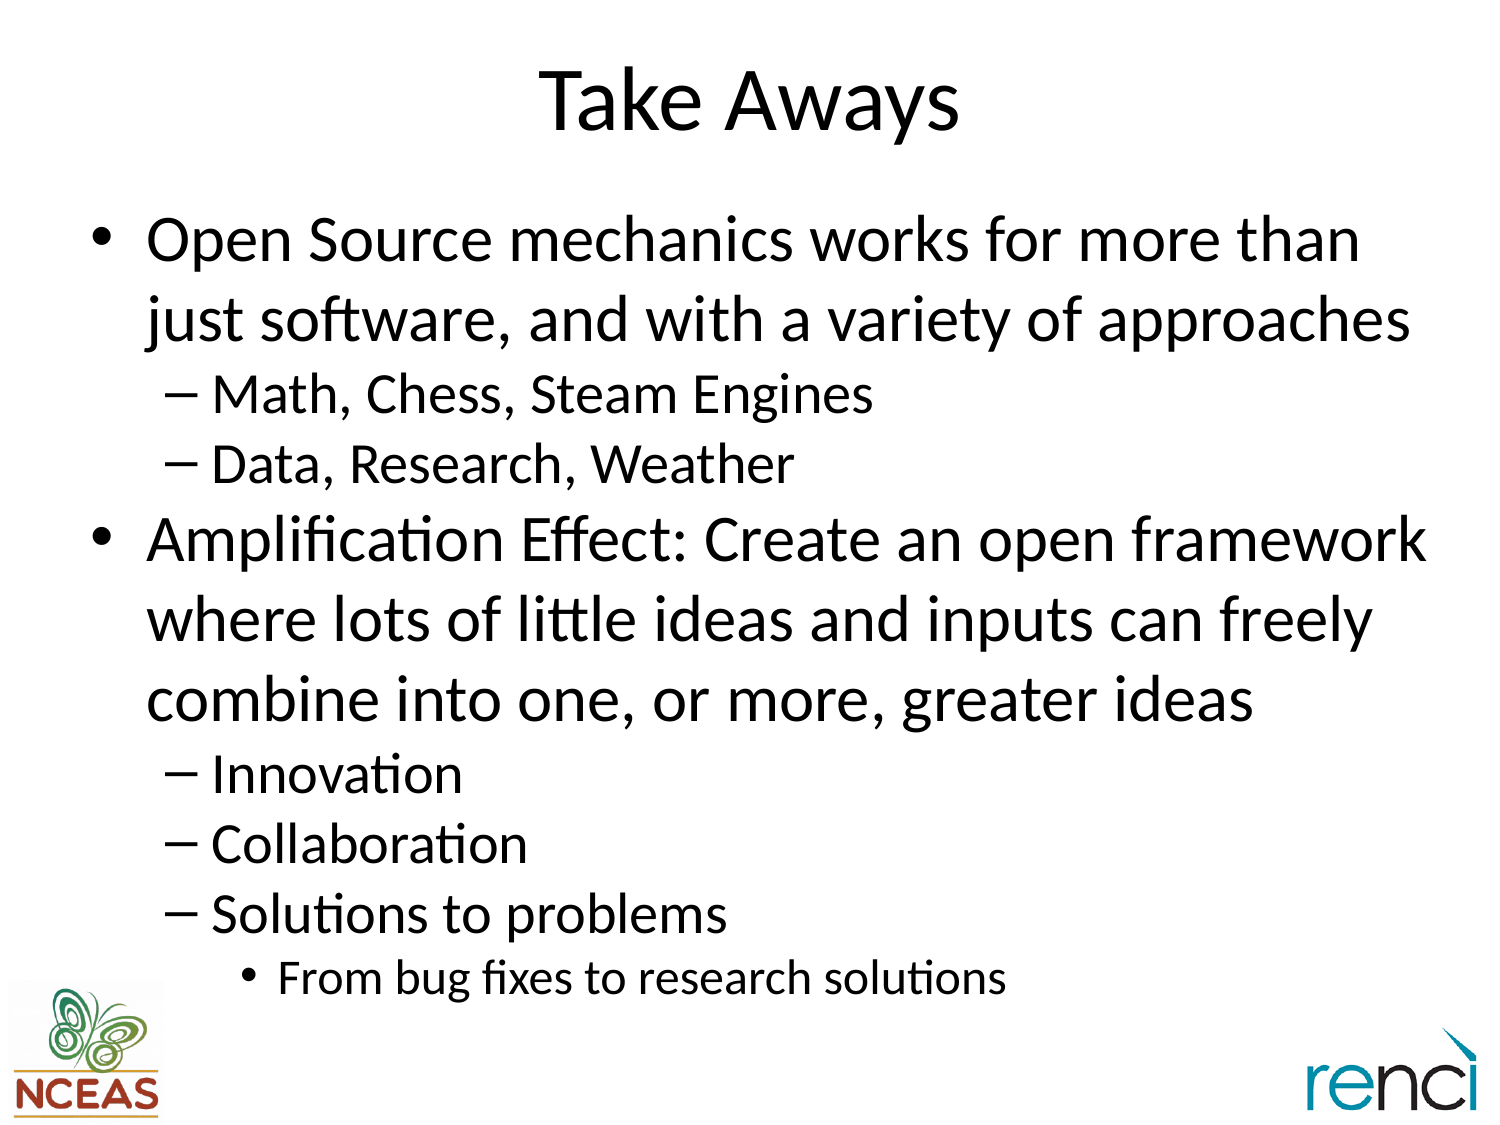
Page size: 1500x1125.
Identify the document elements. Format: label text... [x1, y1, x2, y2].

list Open Source mechanics works for more than just software, and with a variety of approaches Math, Chess, Steam Engines Data, Research, Weather Amplification Effect: Create an open framework where lots of little ideas and inputs can freely combine into one, or more, greater ideas Innovation Collaboration Solutions to problems From bug fixes to research solutions [75, 187, 1470, 1050]
picture [8, 980, 164, 1124]
picture [1297, 1022, 1489, 1119]
title Take Aways [75, 0, 1425, 187]
